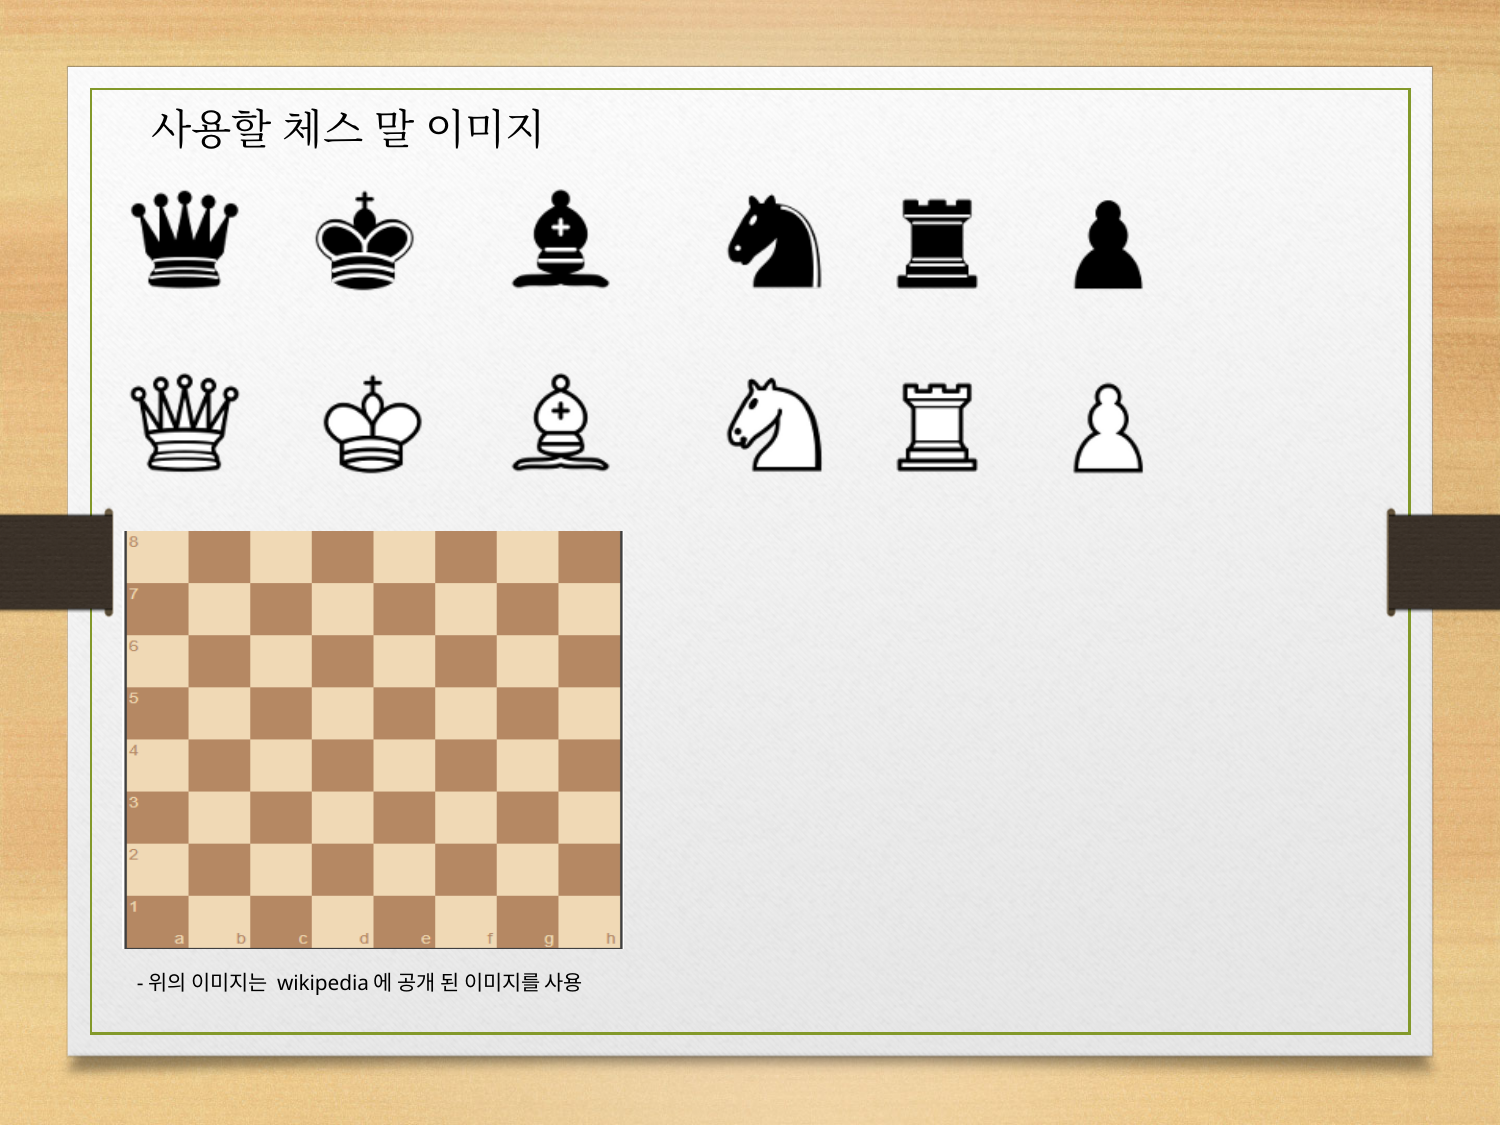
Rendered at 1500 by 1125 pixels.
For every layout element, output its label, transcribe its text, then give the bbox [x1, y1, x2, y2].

text_box -위의 이미지는 wikipedia에 공개 된 이미지를 사용 [122, 961, 1339, 1027]
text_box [121, 531, 624, 949]
picture [0, 0, 1500, 1125]
text_box 사용할 체스 말 이미지 [136, 95, 777, 161]
